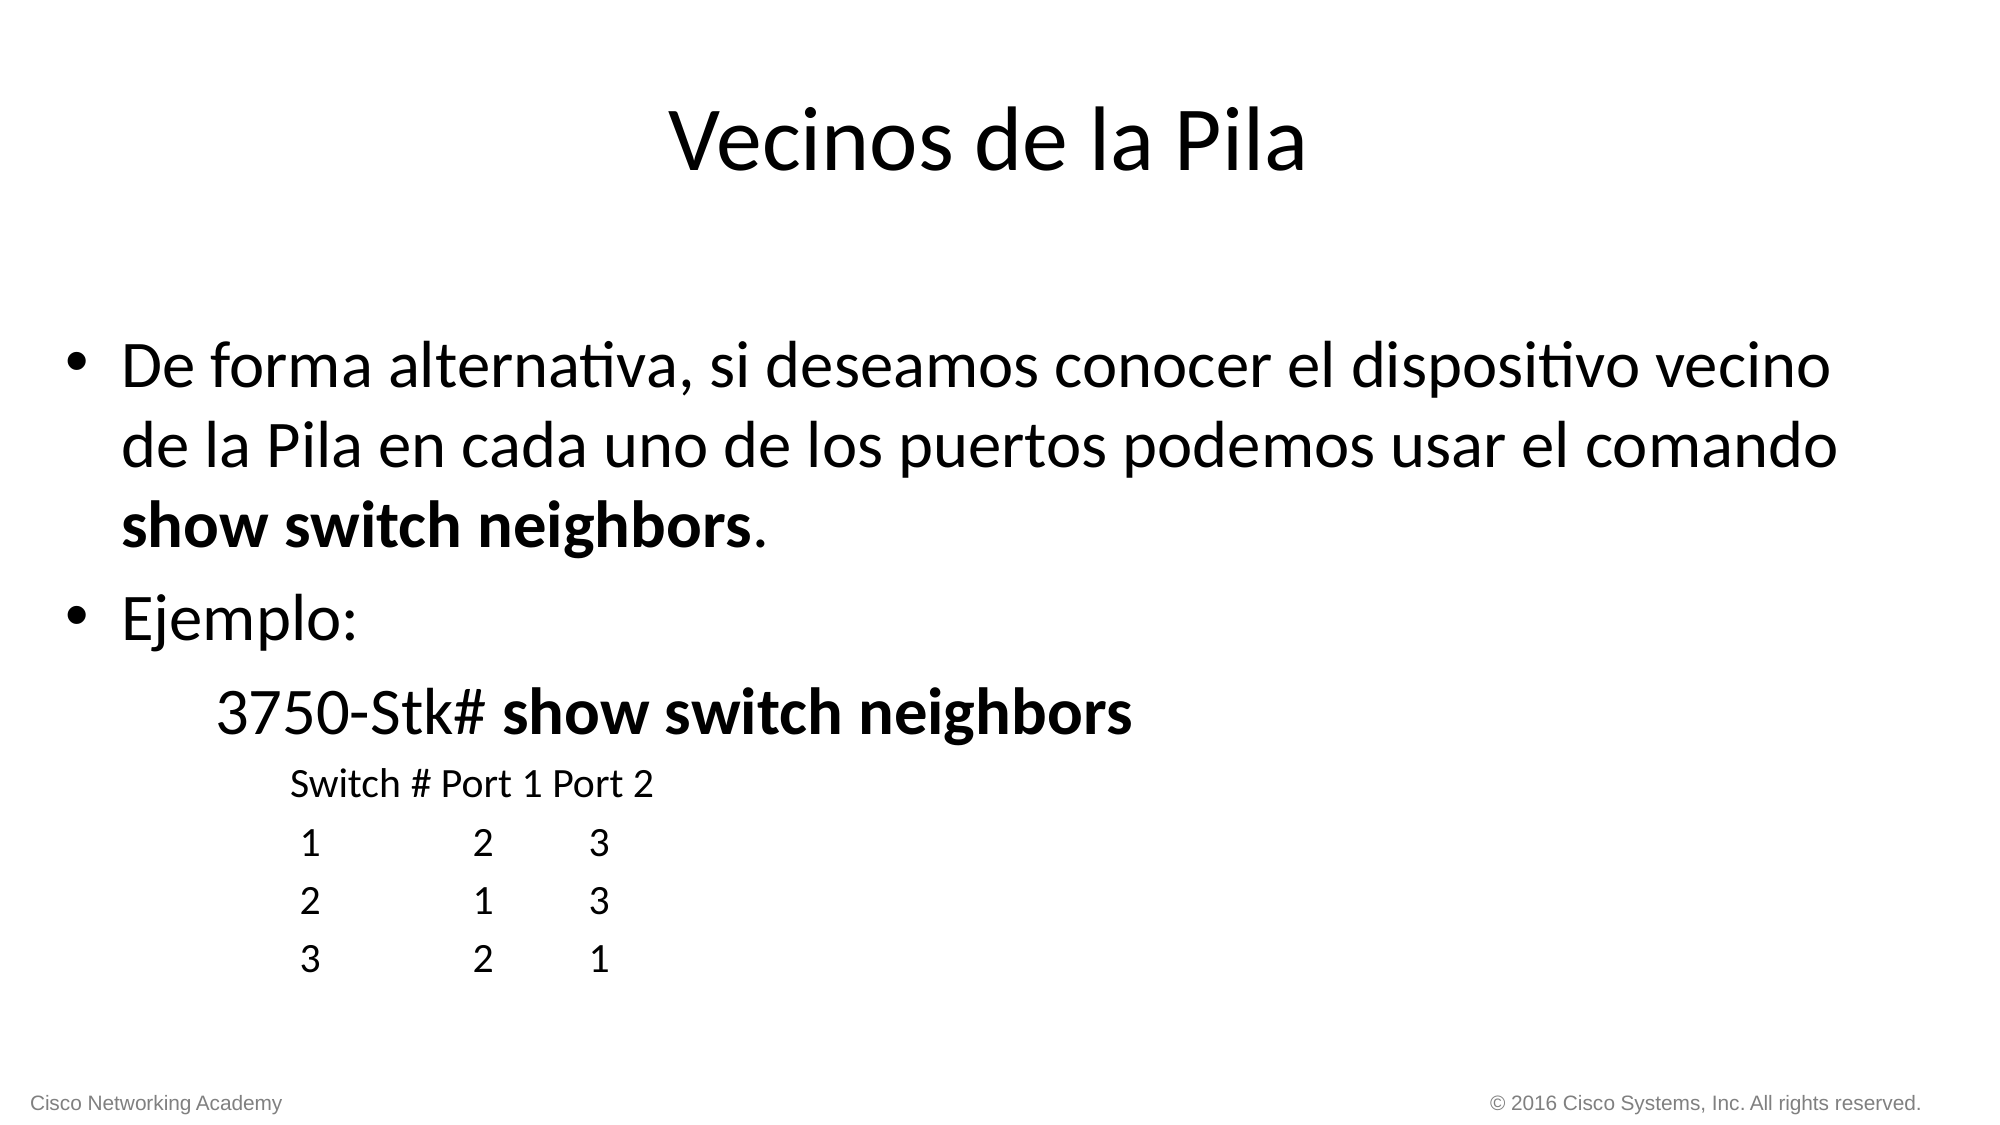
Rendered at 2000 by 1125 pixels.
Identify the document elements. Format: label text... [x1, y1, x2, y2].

title Vecinos de la Pila [50, 70, 1929, 209]
list De forma alternativa, si deseamos conocer el dispositivo vecino de la Pila en cada uno de los puertos podemos usar el comando show switch neighbors. Ejemplo: 3750-Stk# show switch neighbors Switch # Port 1 Port 2 1 2 3 2 1 3 3 2 1 [50, 219, 1921, 1035]
